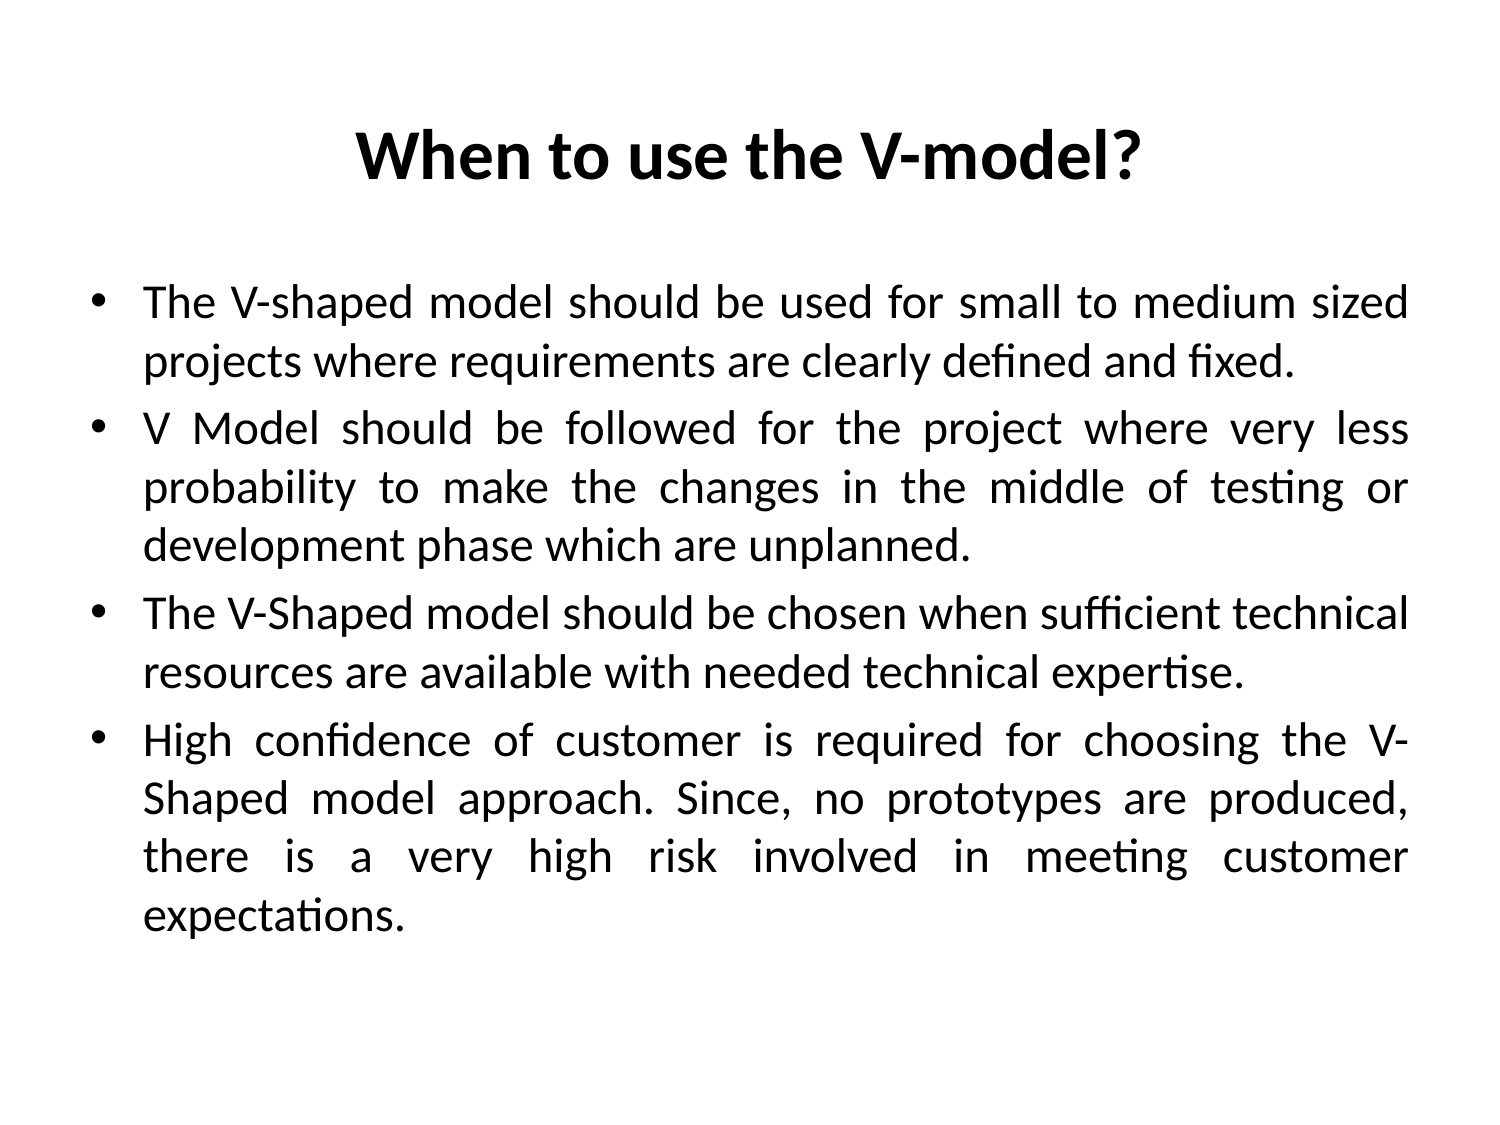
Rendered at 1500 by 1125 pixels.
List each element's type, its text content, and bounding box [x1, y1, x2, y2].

title When to use the V-model? [75, 99, 1425, 262]
list The V-shaped model should be used for small to medium sized projects where requirements are clearly defined and fixed. V Model should be followed for the project where very less probability to make the changes in the middle of testing or development phase which are unplanned. The V-Shaped model should be chosen when sufficient technical resources are available with needed technical expertise. High confidence of customer is required for choosing the V-Shaped model approach. Since, no prototypes are produced, there is a very high risk involved in meeting customer expectations. [75, 262, 1425, 1005]
